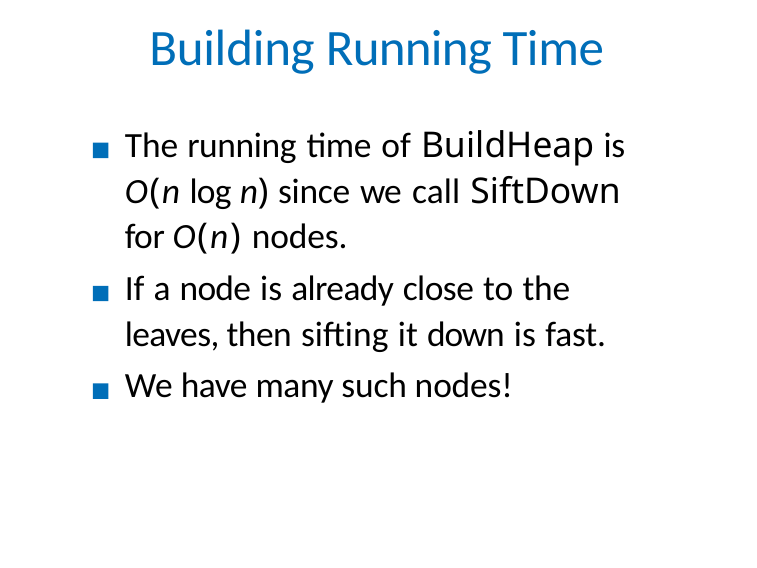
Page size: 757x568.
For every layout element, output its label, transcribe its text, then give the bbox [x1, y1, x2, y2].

text_box [92, 285, 109, 302]
text_box [92, 383, 109, 399]
text_box The running time of BuildHeap is O(n log n) since we call SiftDown for O(n) nodes. If a node is already close to the leaves, then sifting it down is fast. We have many such nodes! [122, 117, 674, 406]
title Building Running Time [36, 11, 720, 110]
text_box [92, 142, 109, 159]
